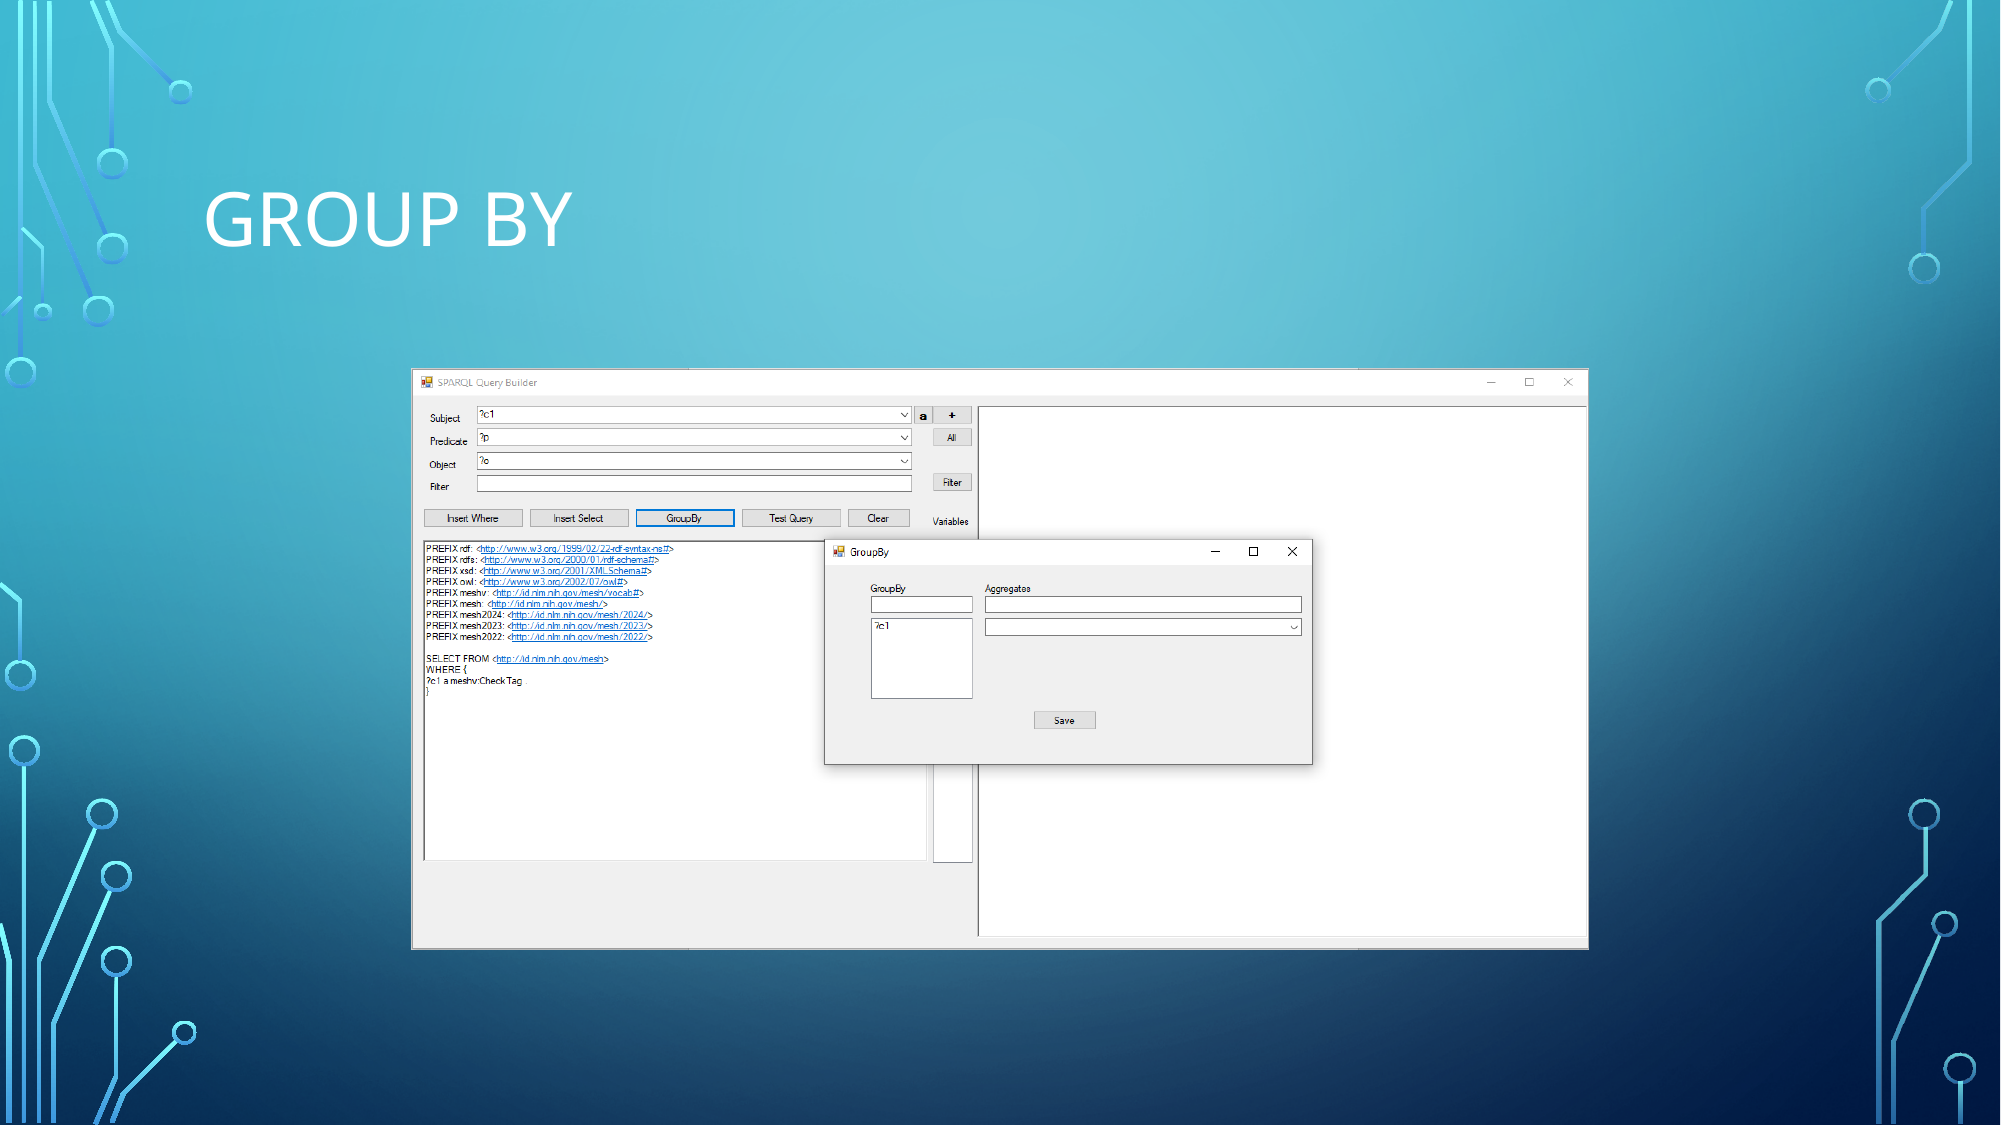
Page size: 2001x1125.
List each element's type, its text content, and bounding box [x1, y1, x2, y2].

title Group by [187, 101, 1813, 344]
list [410, 368, 1589, 951]
